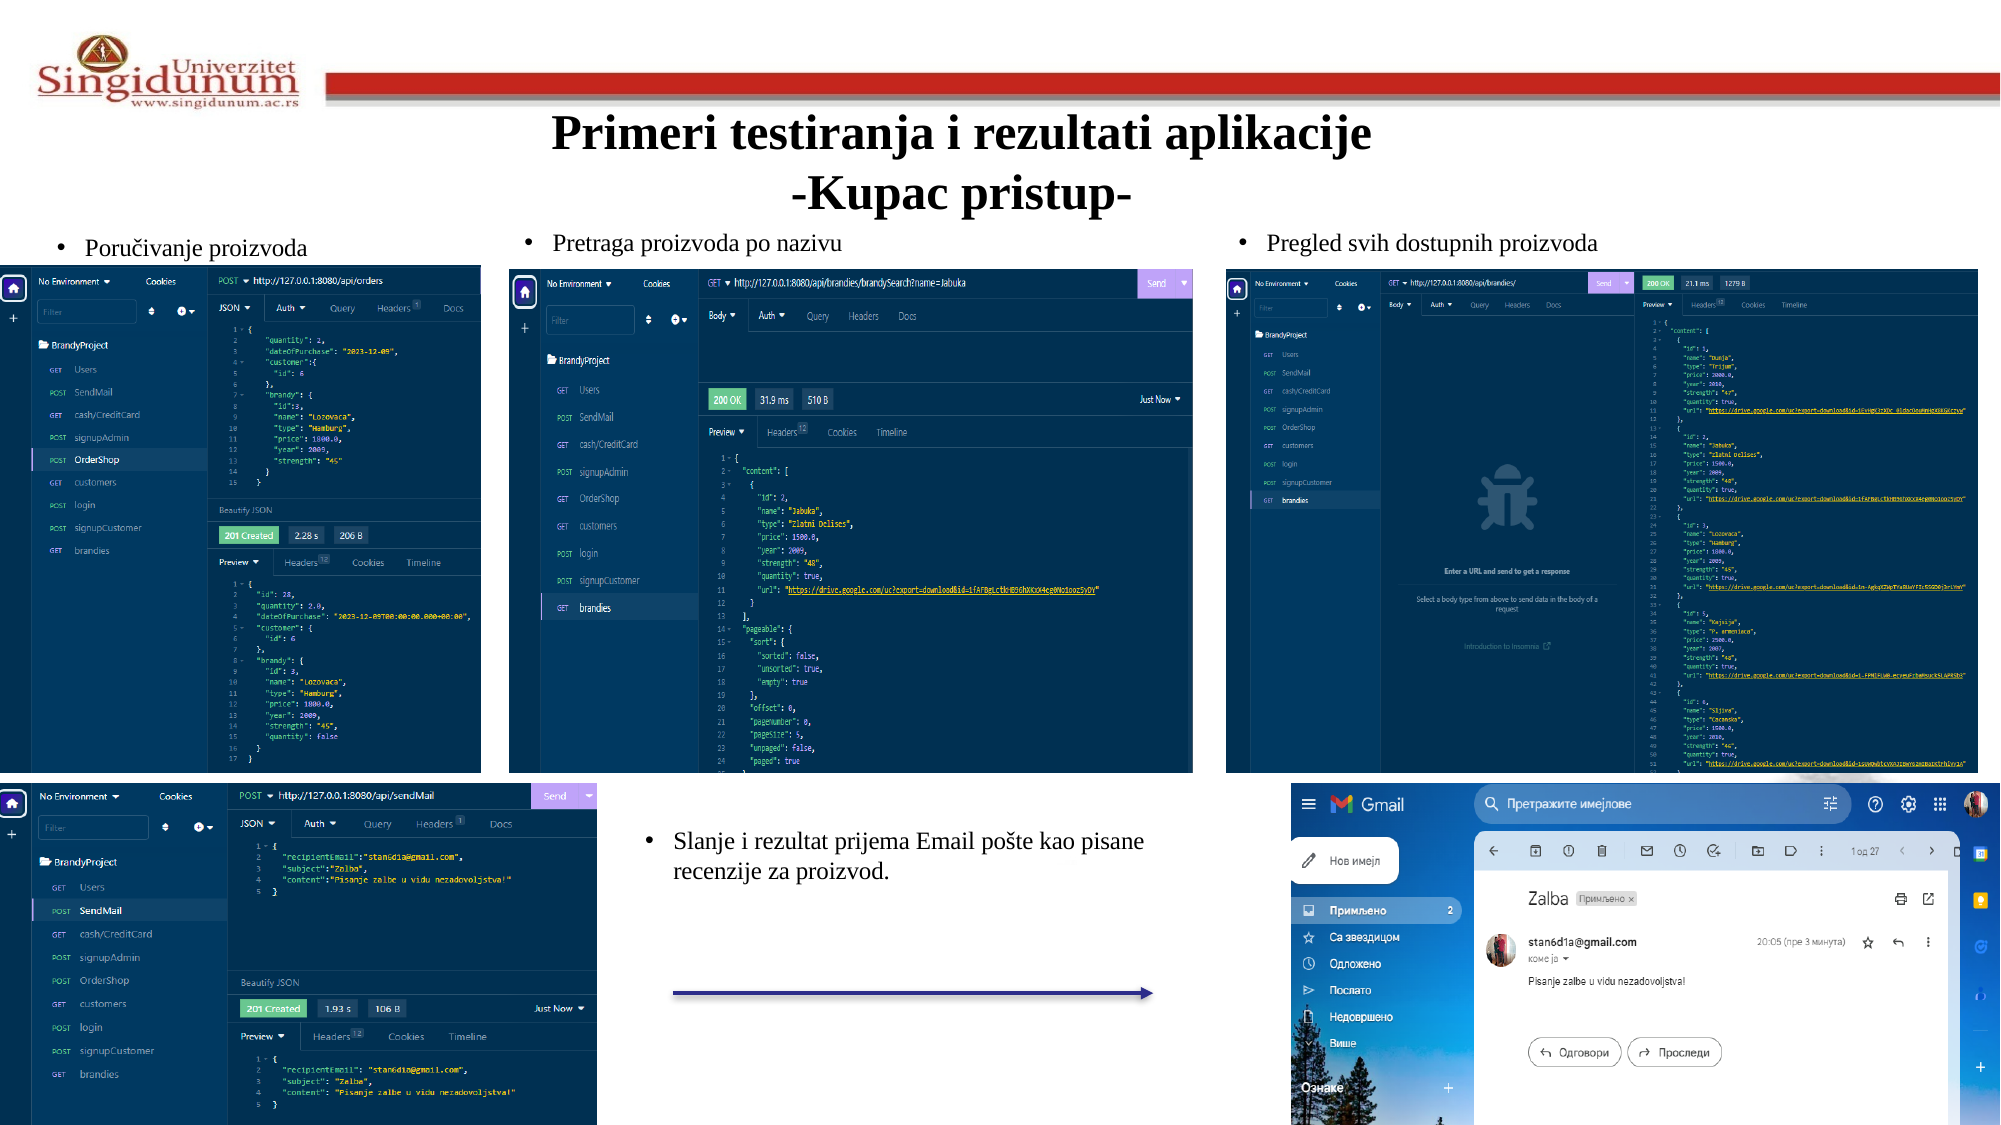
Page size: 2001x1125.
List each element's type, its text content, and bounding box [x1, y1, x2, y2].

text_box Pregled svih dostupnih proizvoda [1223, 219, 1746, 265]
text_box Pretraga proizvoda po nazivu [509, 219, 1031, 265]
picture [0, 0, 2001, 1125]
title Primeri testiranja i rezultati aplikacije -Kupac pristup- [41, 104, 1882, 215]
text_box Poručivanje proizvoda [42, 224, 564, 269]
text_box Slanje i rezultat prijema Email pošte kao pisane recenzije za proizvod. [630, 817, 1227, 892]
